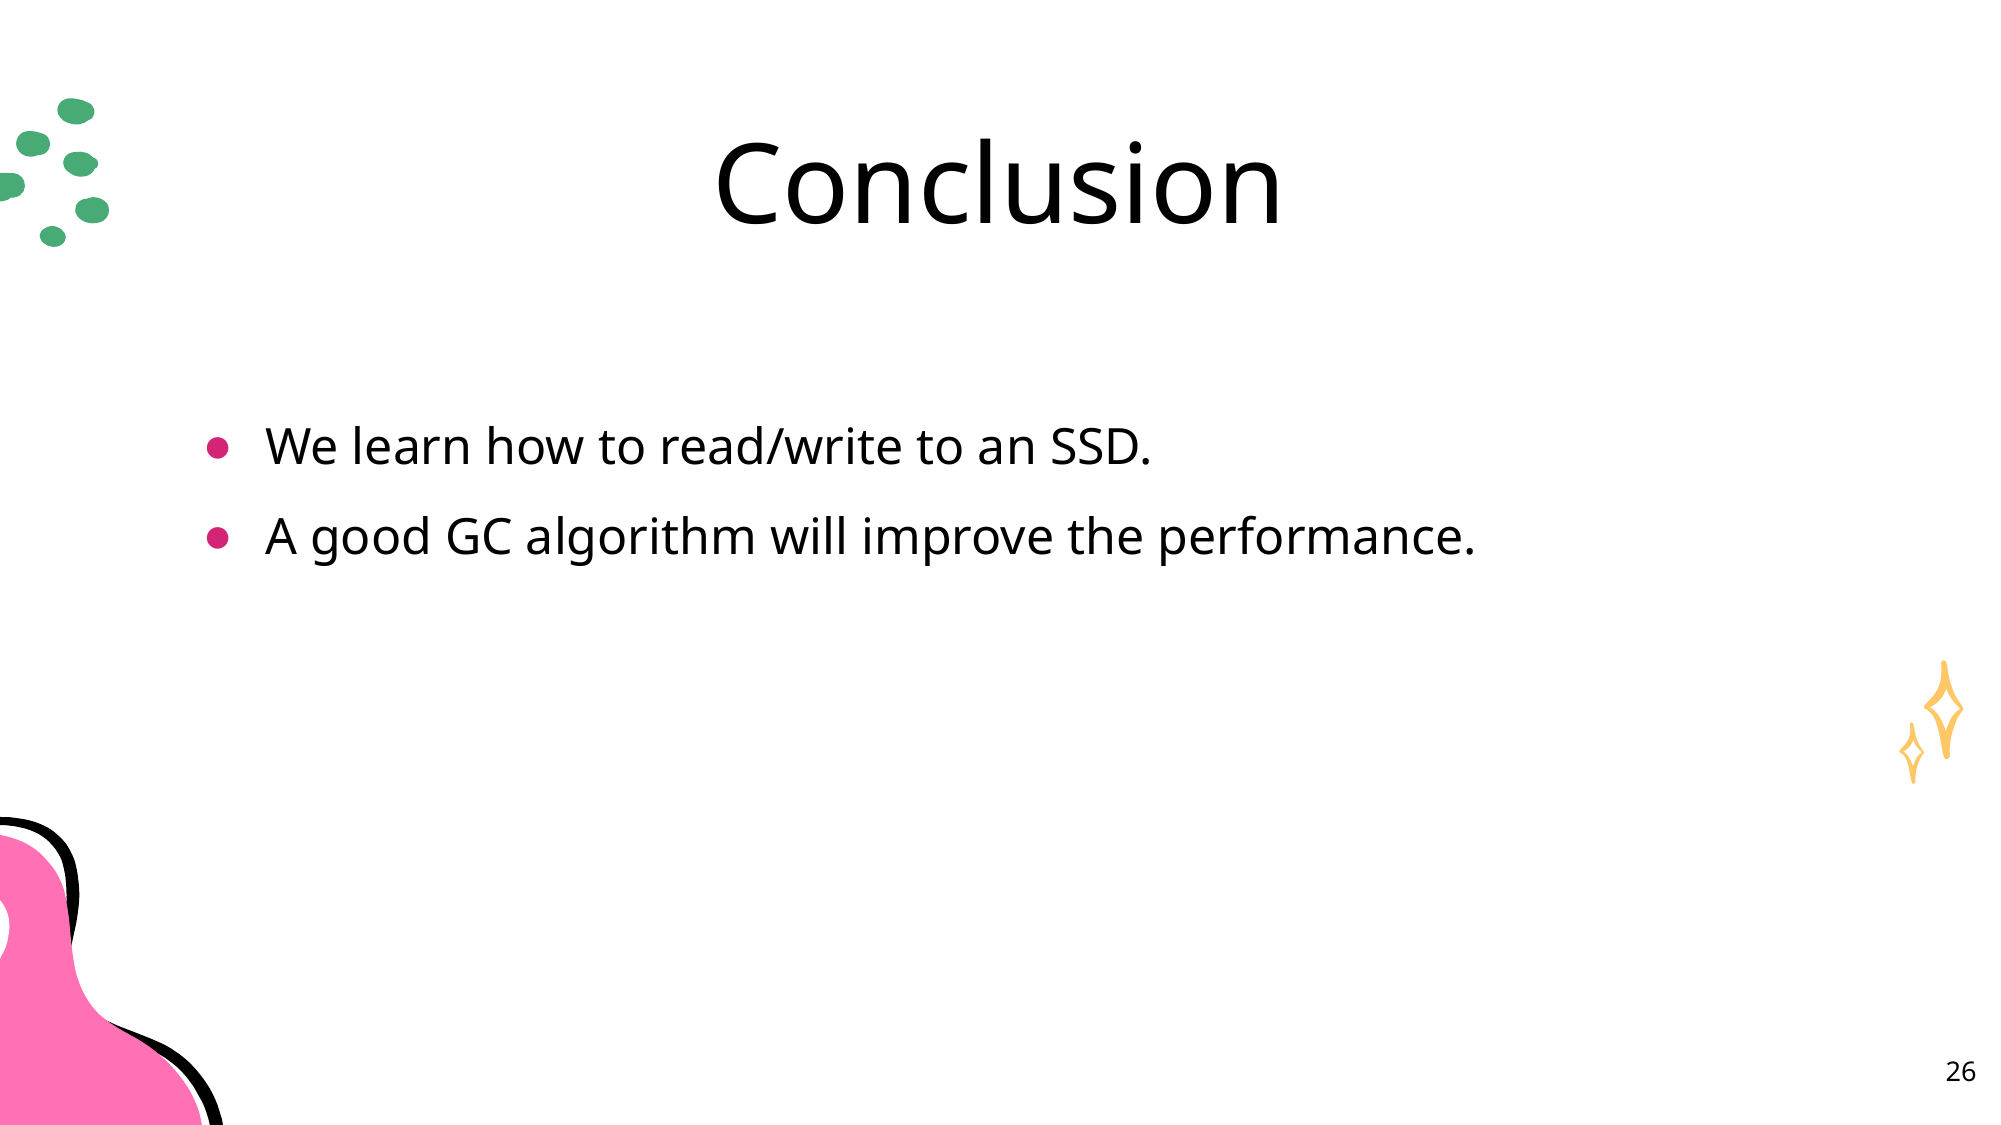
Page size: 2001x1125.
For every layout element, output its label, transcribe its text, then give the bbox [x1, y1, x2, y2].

title Conclusion [157, 97, 1843, 248]
list We learn how to read/write to an SSD. A good GC algorithm will improve the performance. [175, 369, 1825, 593]
slide_number 26 [1871, 1038, 1992, 1125]
